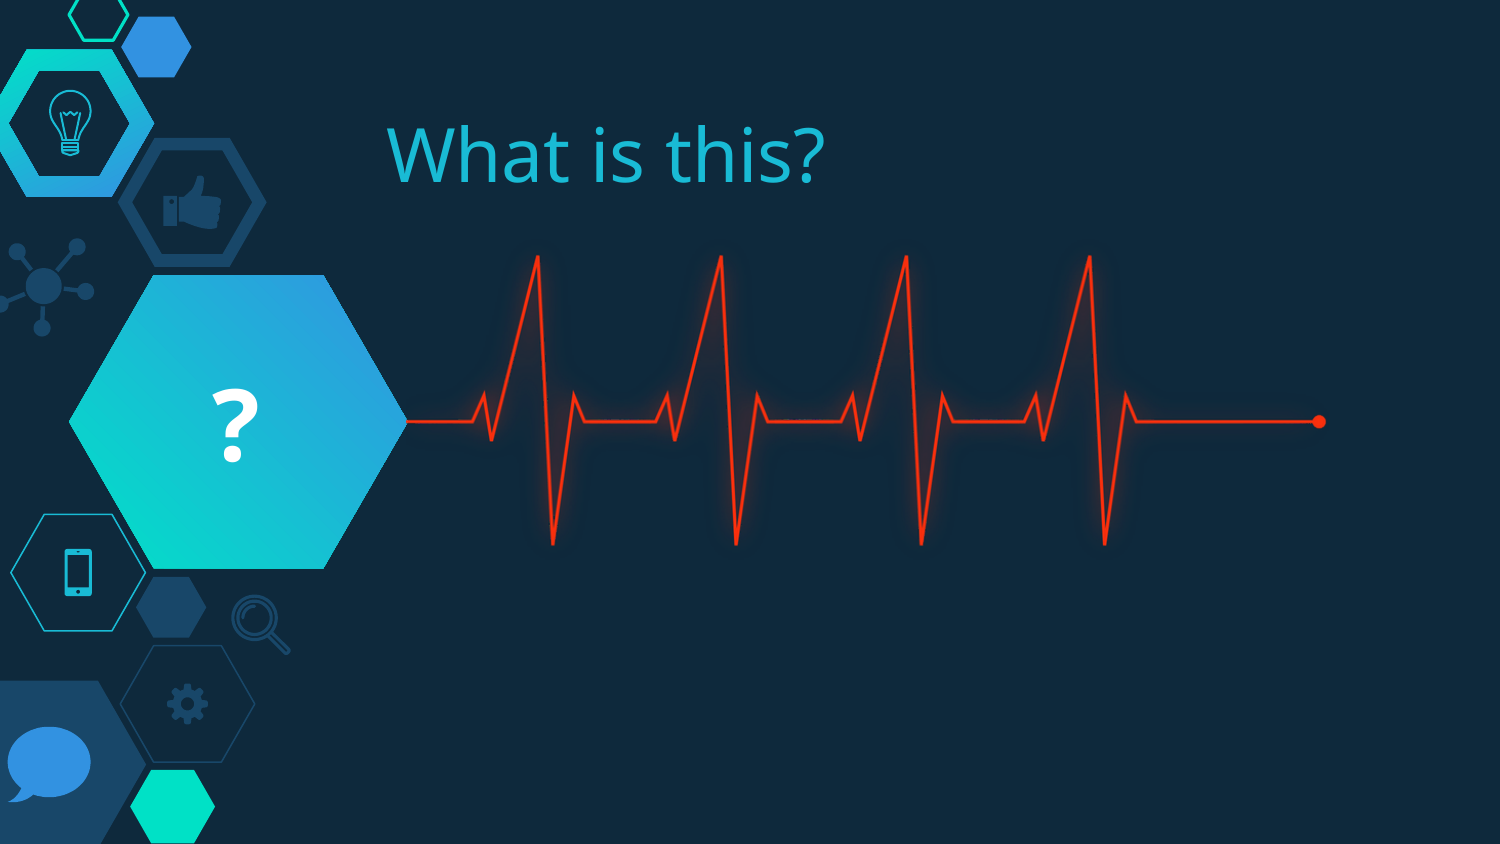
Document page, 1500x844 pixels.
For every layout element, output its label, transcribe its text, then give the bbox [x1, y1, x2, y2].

picture [405, 153, 1390, 646]
text_box ? [67, 276, 400, 568]
title What is this? [371, 22, 1297, 213]
